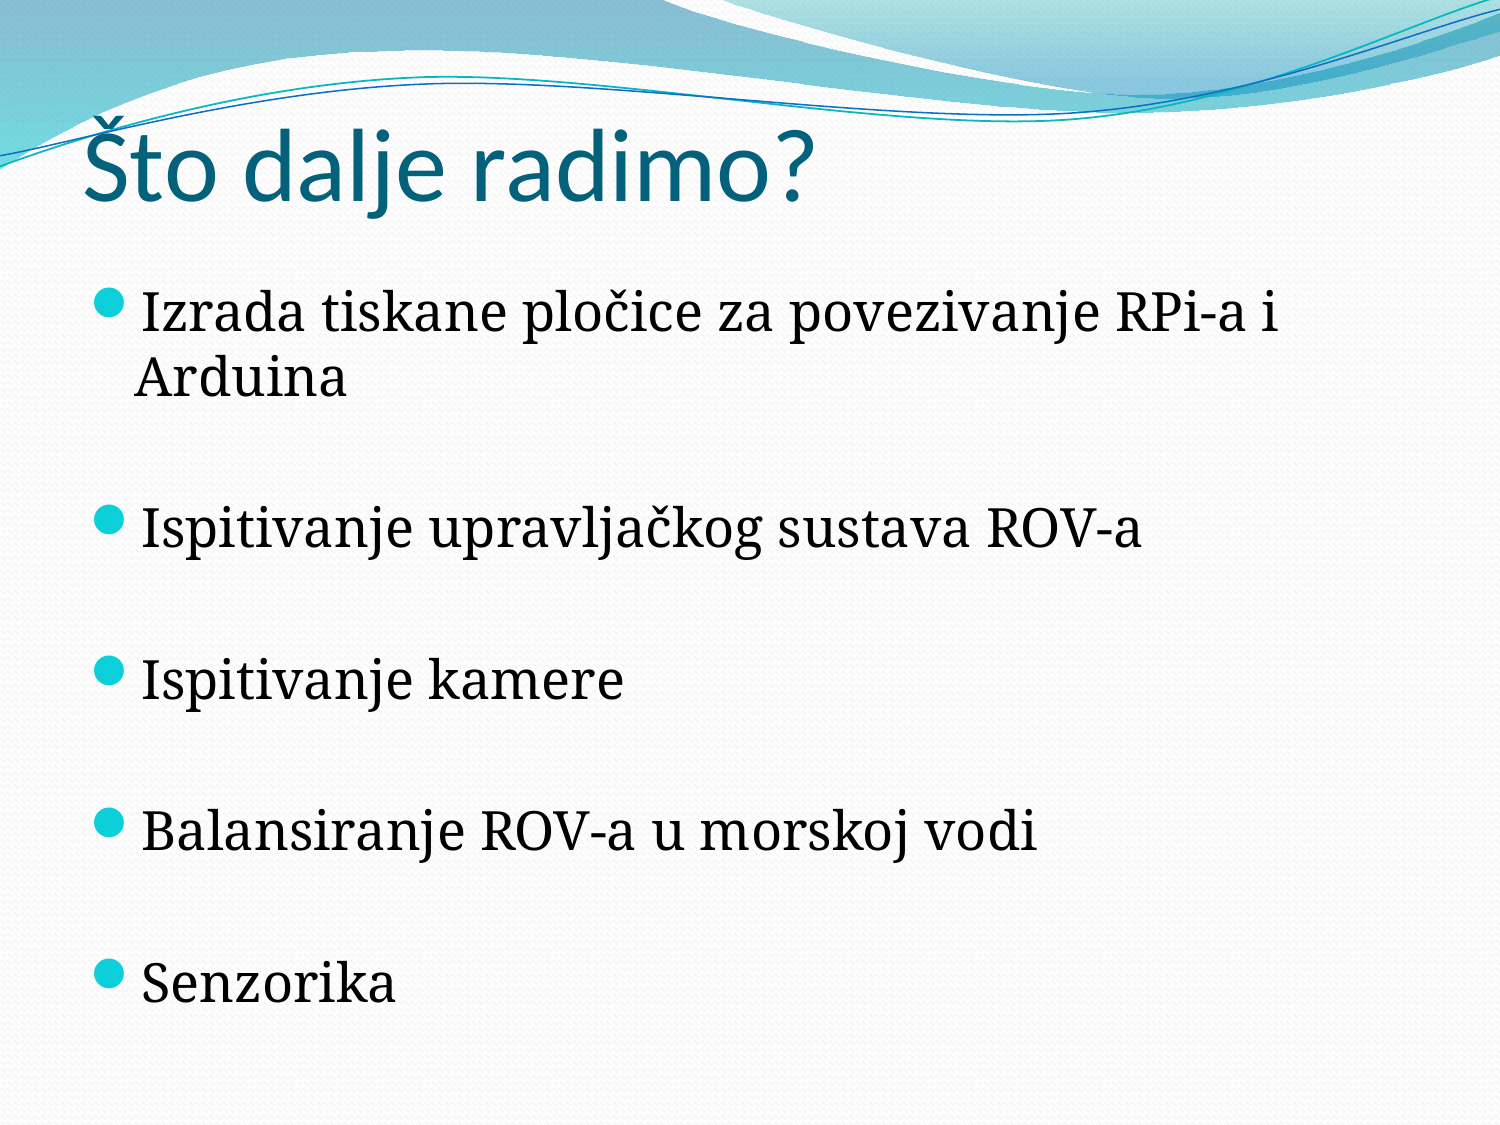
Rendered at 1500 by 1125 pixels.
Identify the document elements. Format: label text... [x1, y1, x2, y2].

list Izrada tiskane pločice za povezivanje RPi-a i Arduina Ispitivanje upravljačkog sustava ROV-a Ispitivanje kamere Balansiranje ROV-a u morskoj vodi Senzorika [75, 269, 1425, 1038]
title Što dalje radimo? [82, 35, 1432, 223]
